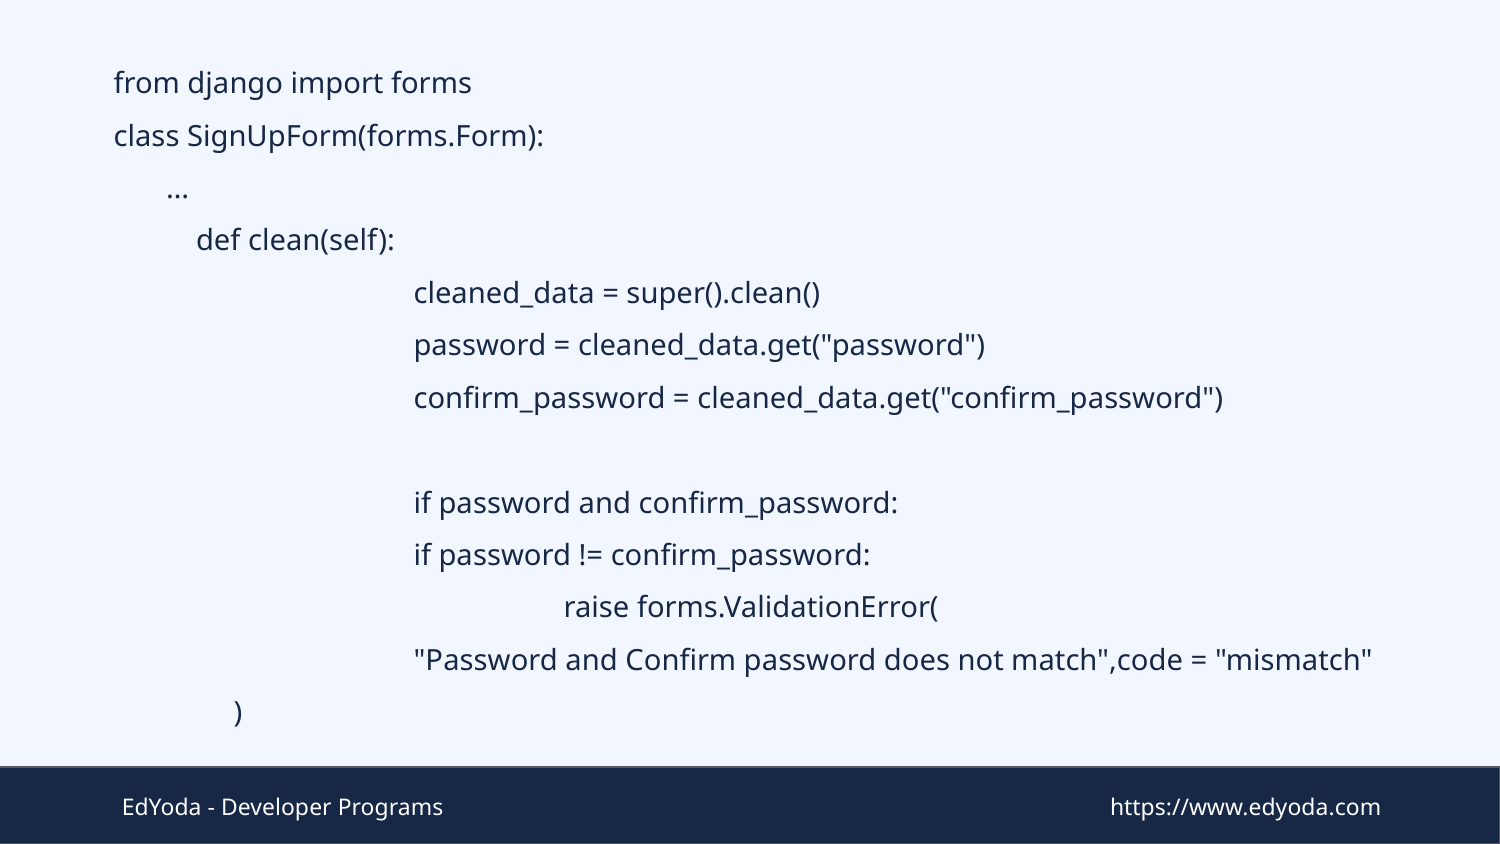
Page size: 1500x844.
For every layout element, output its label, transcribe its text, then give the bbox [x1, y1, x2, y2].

text_box [0, 767, 1500, 844]
text_box from django import forms class SignUpForm(forms.Form): … def clean(self): cleaned_data = super().clean() password = cleaned_data.get("password") confirm_password = cleaned_data.get("confirm_password") if password and confirm_password: if password != confirm_password: raise forms.ValidationError( "Password and Confirm password does not match",code = "mismatch" ) [98, 31, 1398, 736]
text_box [106, 776, 1398, 834]
